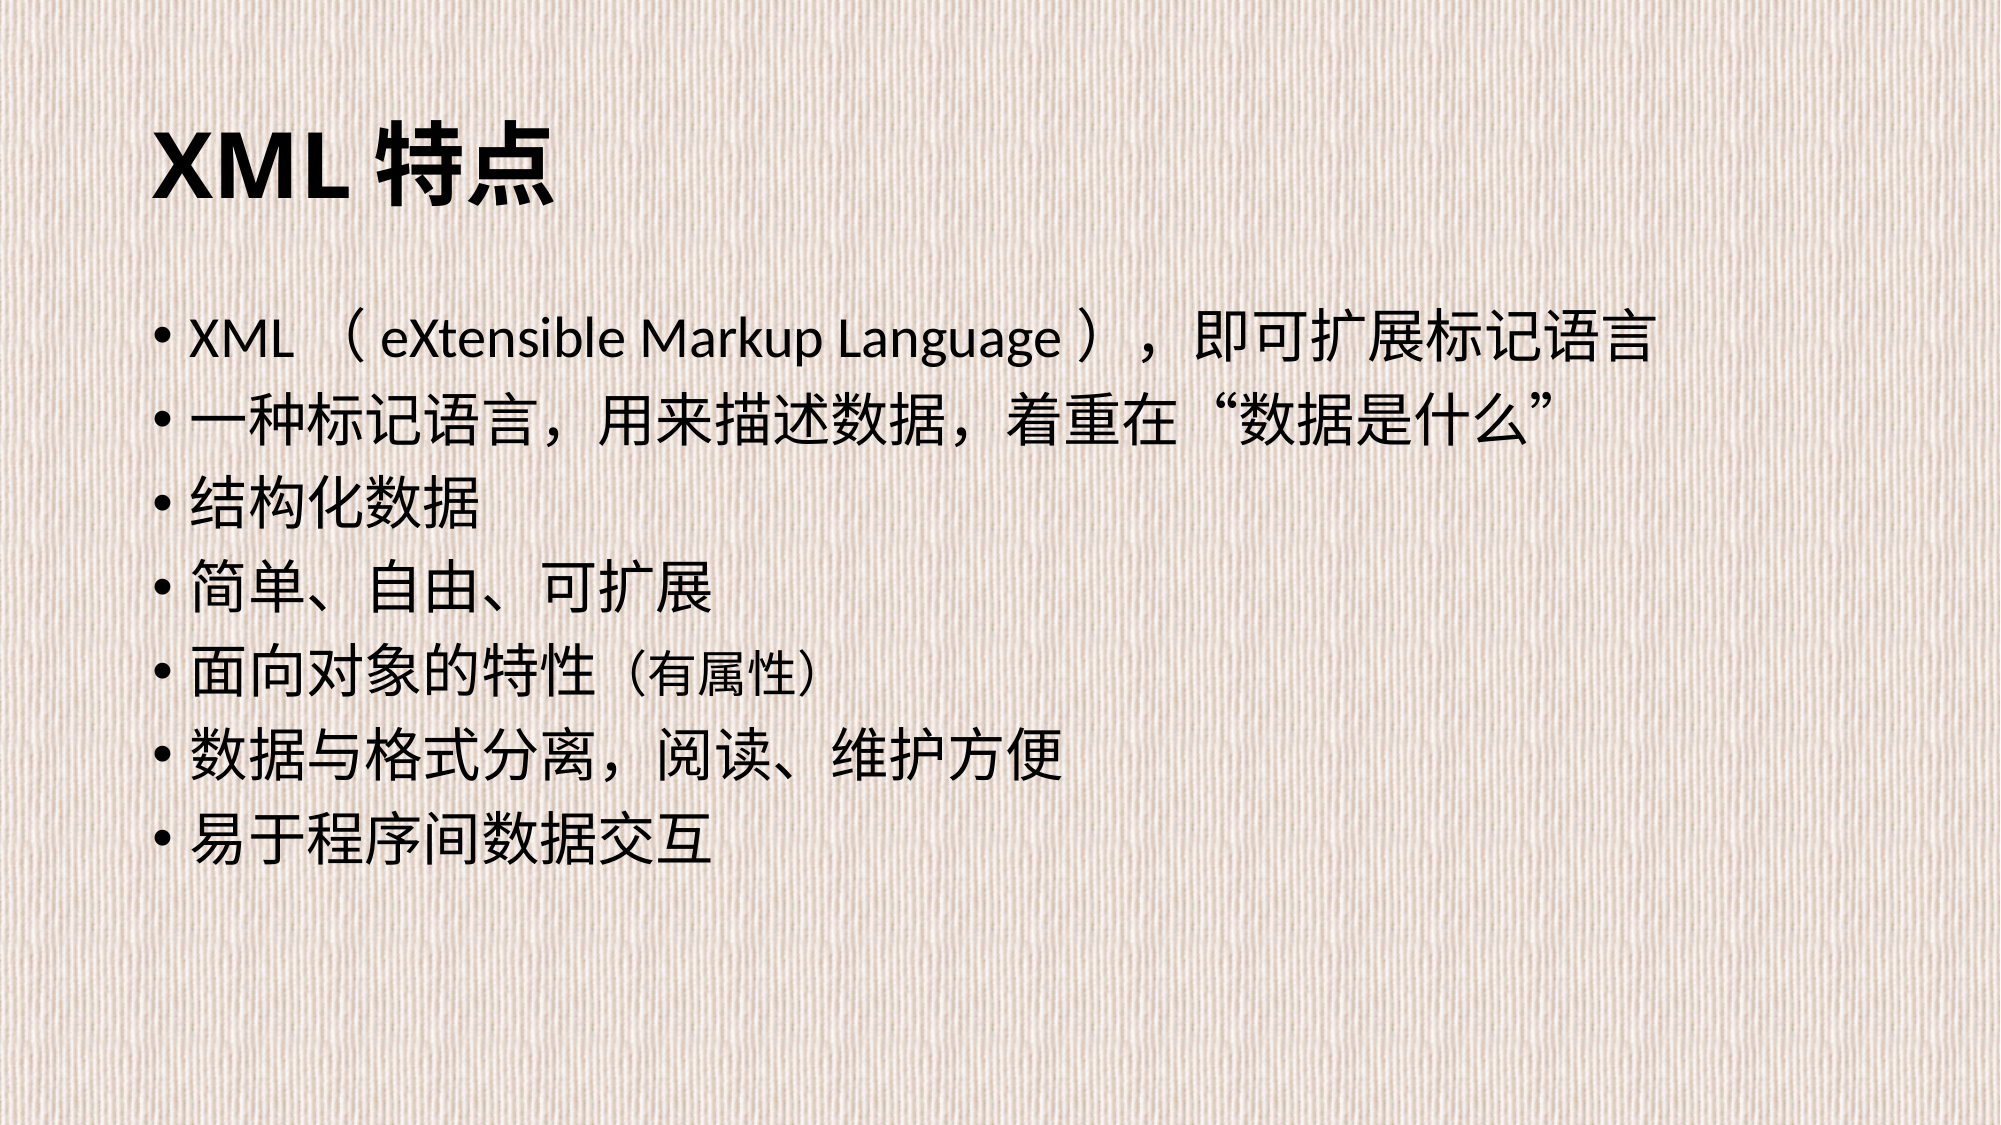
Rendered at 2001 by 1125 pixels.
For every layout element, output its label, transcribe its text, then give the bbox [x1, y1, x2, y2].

title XML特点 [137, 59, 1863, 278]
picture [0, 0, 2001, 1125]
list XML（eXtensible Markup Language），即可扩展标记语言 一种标记语言，用来描述数据，着重在“数据是什么” 结构化数据 简单、自由、可扩展 面向对象的特性（有属性） 数据与格式分离，阅读、维护方便 易于程序间数据交互 [137, 299, 1863, 1014]
